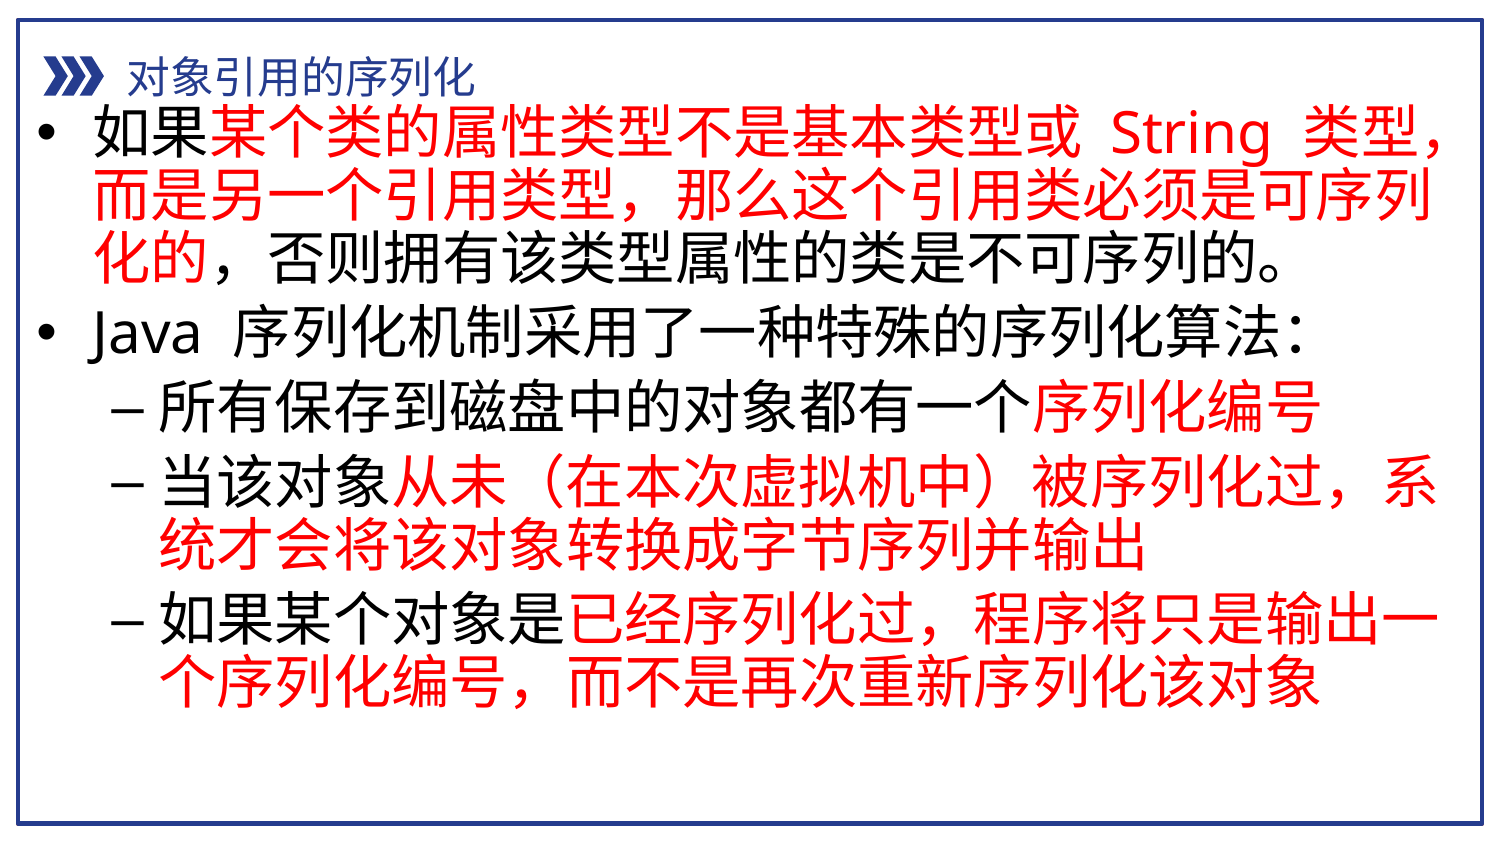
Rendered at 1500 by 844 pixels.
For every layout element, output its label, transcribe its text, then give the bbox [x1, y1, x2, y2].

text_box [16, 18, 1484, 826]
text_box 如果某个类的属性类型不是基本类型或 String 类型，而是另一个引用类型，那么这个引用类必须是可序列化的，否则拥有该类型属性的类是不可序列的。 Java 序列化机制采用了一种特殊的序列化算法： 所有保存到磁盘中的对象都有一个序列化编号 当该对象从未（在本次虚拟机中）被序列化过，系统才会将该对象转换成字节序列并输出 如果某个对象是已经序列化过，程序将只是输出一个序列化编号，而不是再次重新序列化该对象 [21, 95, 1483, 824]
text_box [43, 41, 494, 111]
